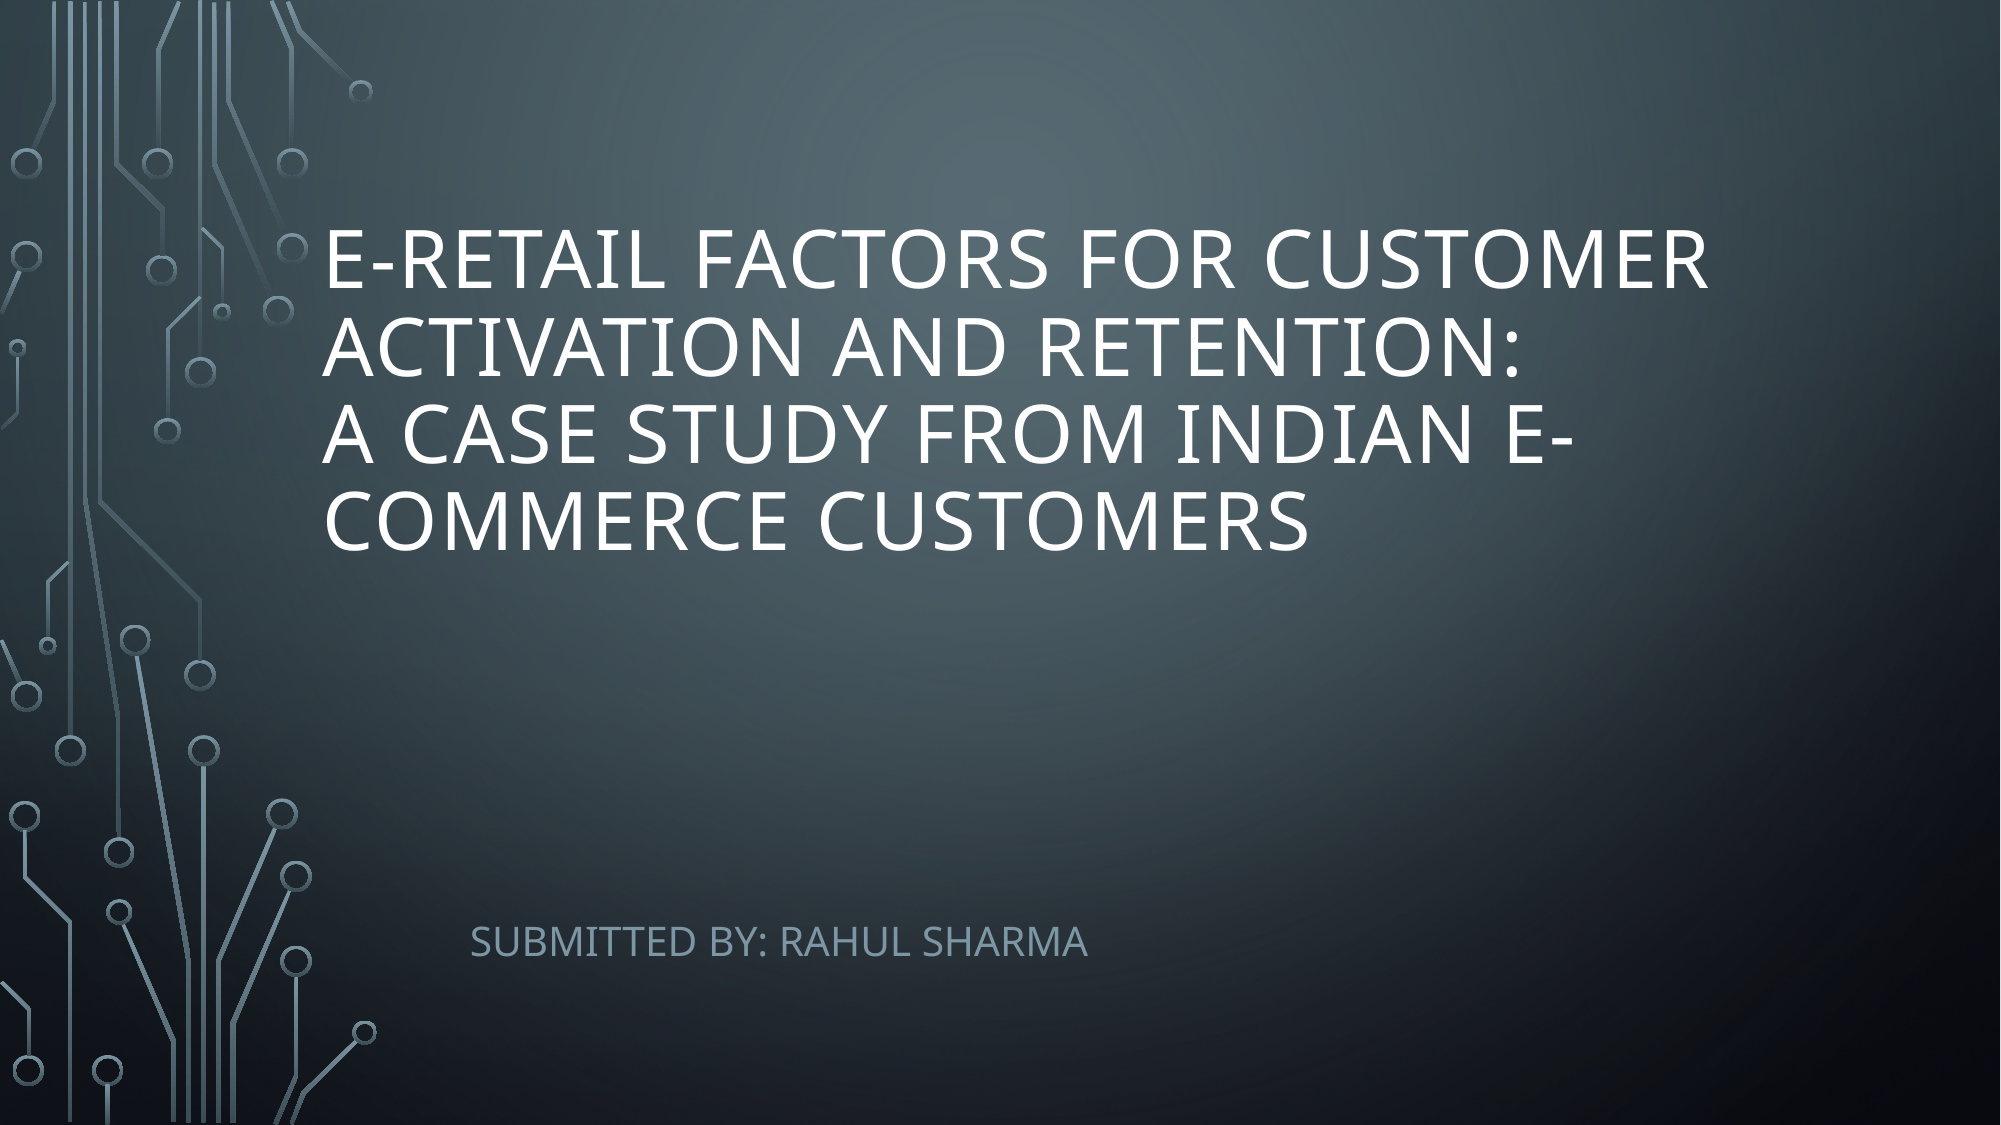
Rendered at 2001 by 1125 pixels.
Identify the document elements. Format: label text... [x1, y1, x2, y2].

subtitle Submitted by: Rahul sharma [307, 590, 1750, 994]
title E-retail factors for customer activation and retention: A case study from Indian e-commerce customers [307, 184, 1750, 576]
